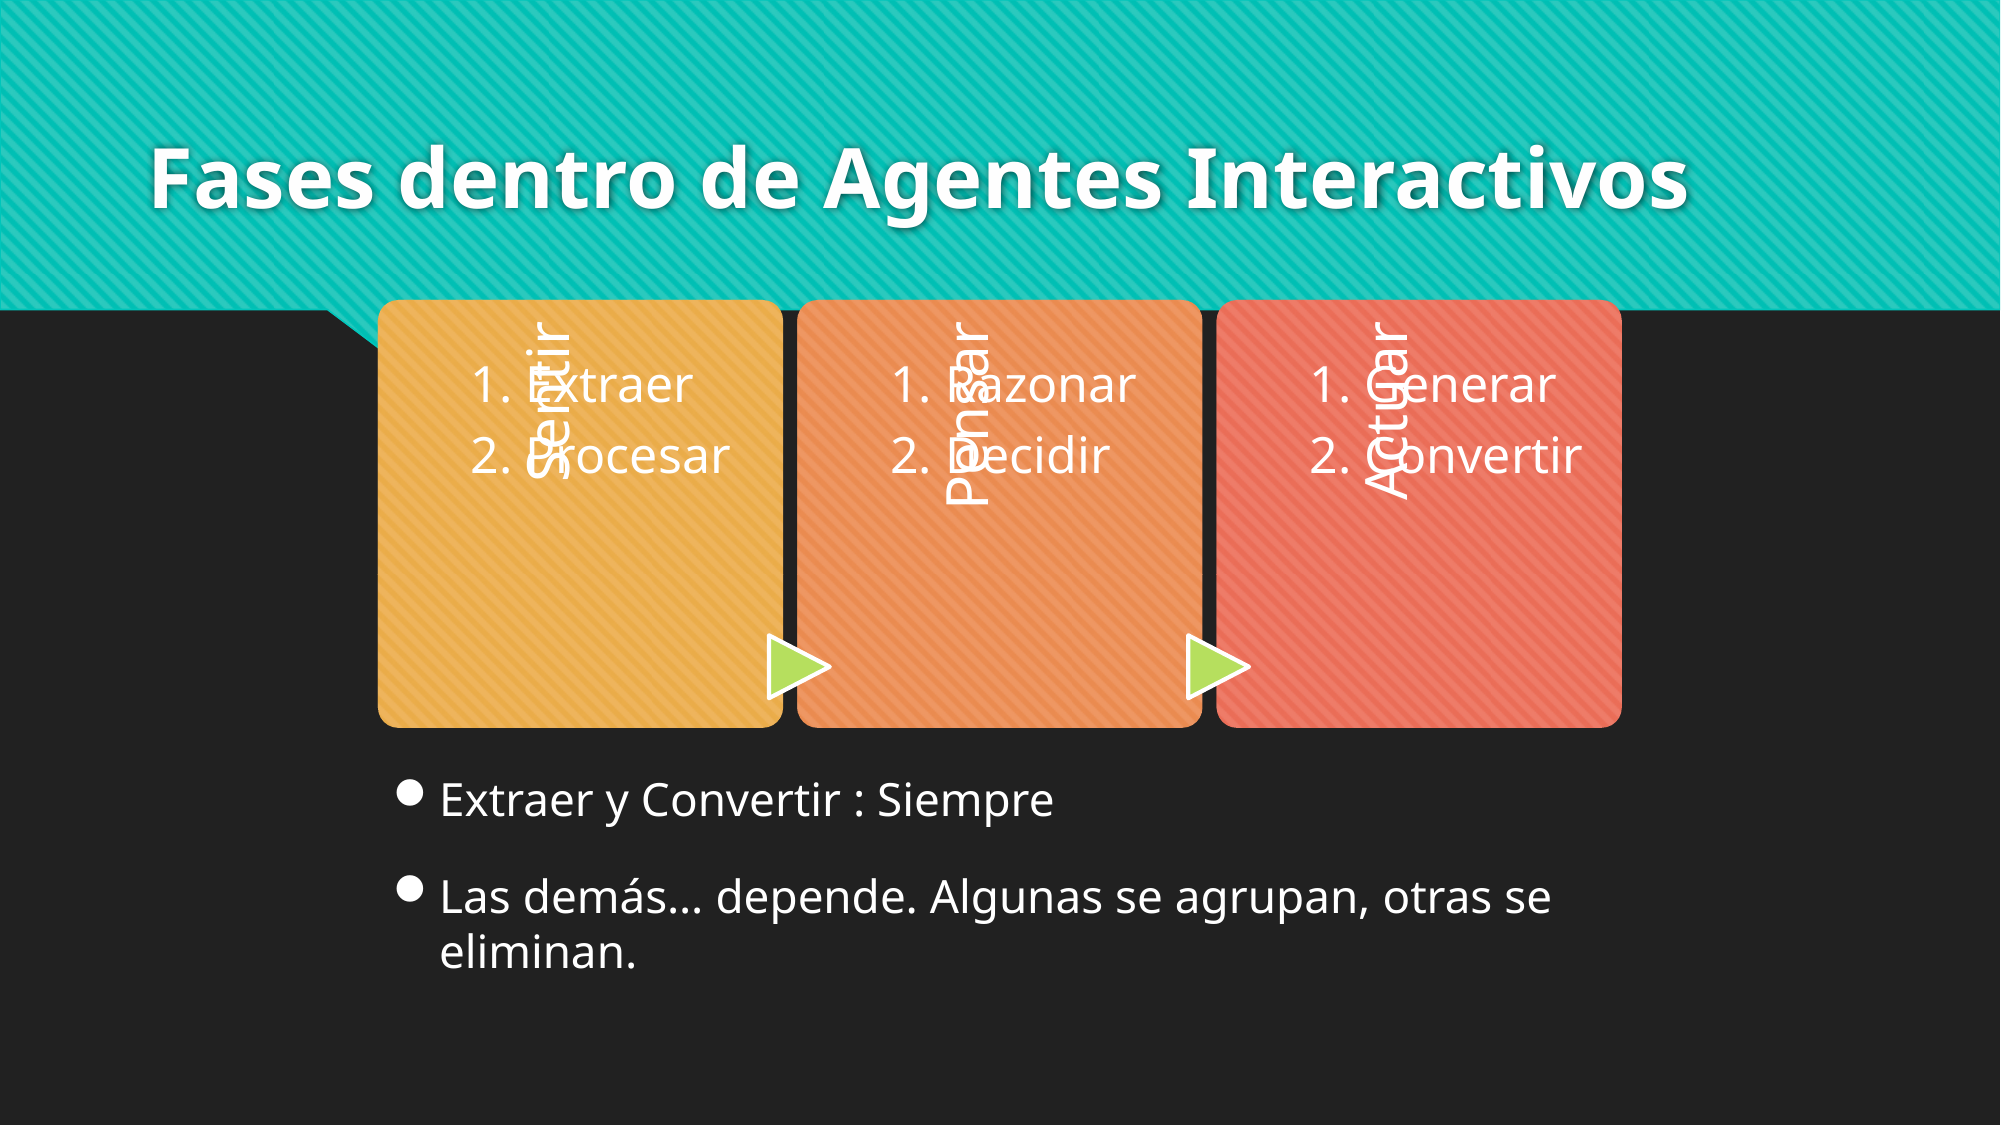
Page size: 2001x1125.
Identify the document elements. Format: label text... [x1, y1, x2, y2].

title Fases dentro de Agentes Interactivos [132, 73, 1868, 233]
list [377, 299, 1623, 729]
text_box Extraer y Convertir : Siempre Las demás… depende. Algunas se agrupan, otras se eliminan. [377, 763, 1622, 1035]
